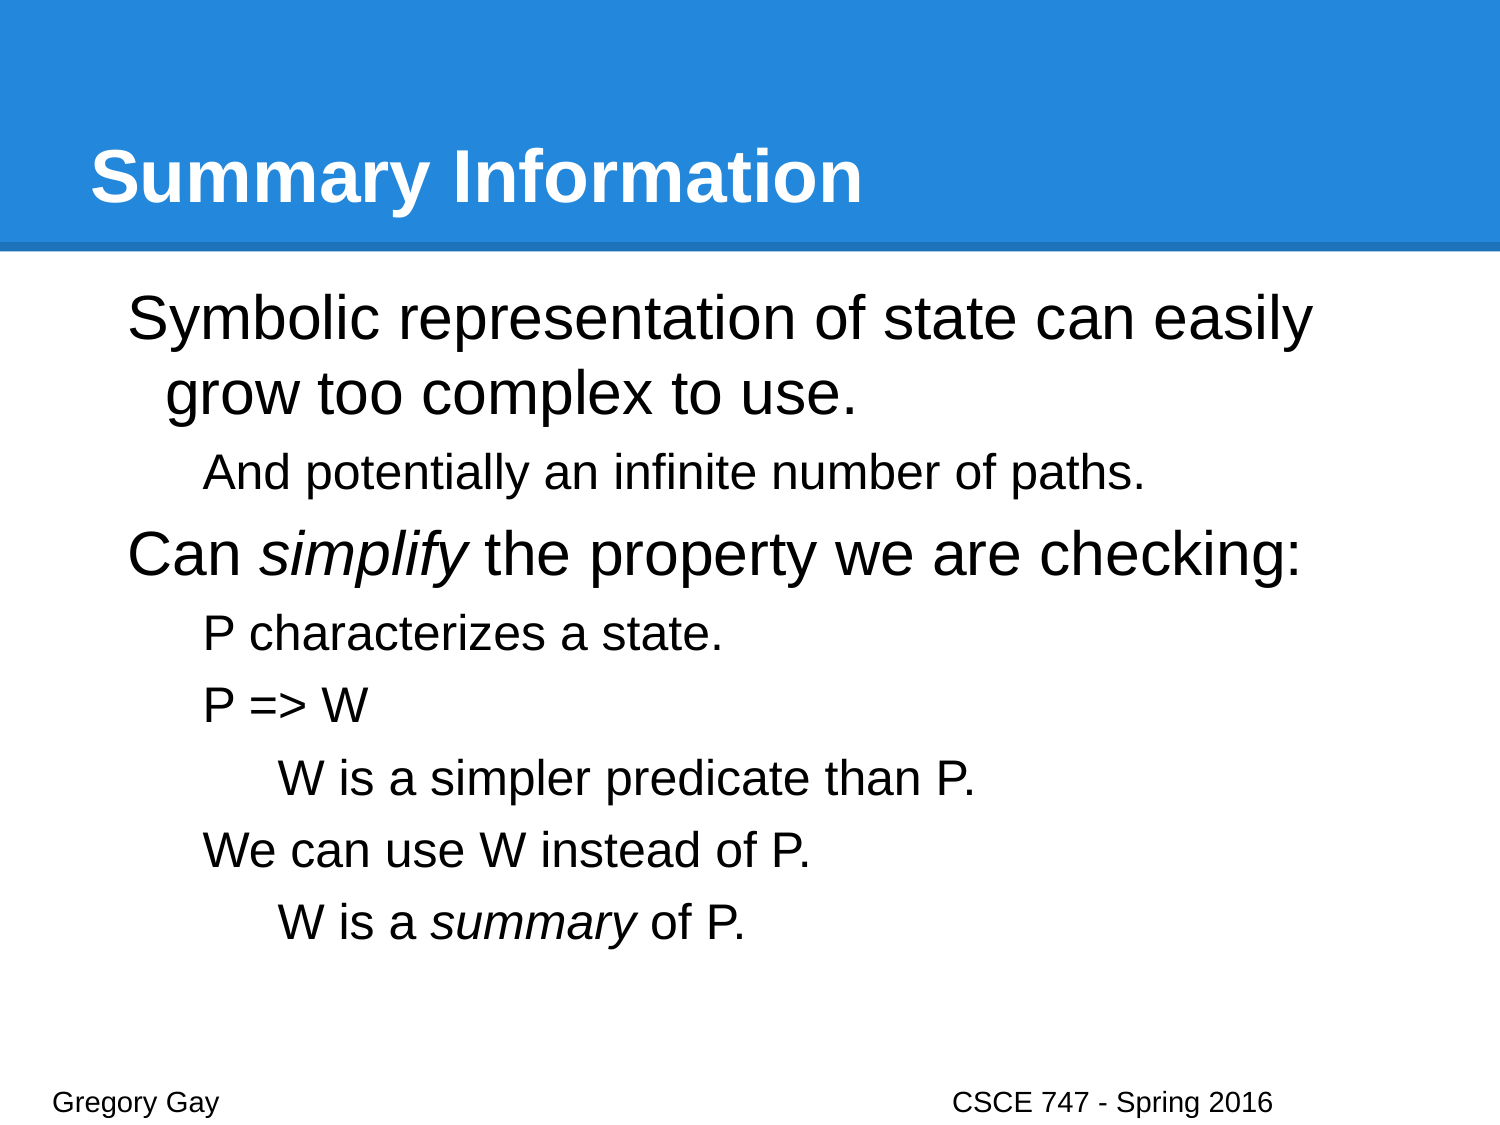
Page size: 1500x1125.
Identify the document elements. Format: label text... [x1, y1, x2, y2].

title Summary Information [75, 45, 1425, 233]
text_box Gregory Gay CSCE 747 - Spring 2016 10 [37, 1068, 1463, 1114]
list Symbolic representation of state can easily grow too complex to use. And potentially an infinite number of paths. Can simplify the property we are checking: P characterizes a state. P => W W is a simpler predicate than P. We can use W instead of P. W is a summary of P. [75, 262, 1425, 1068]
